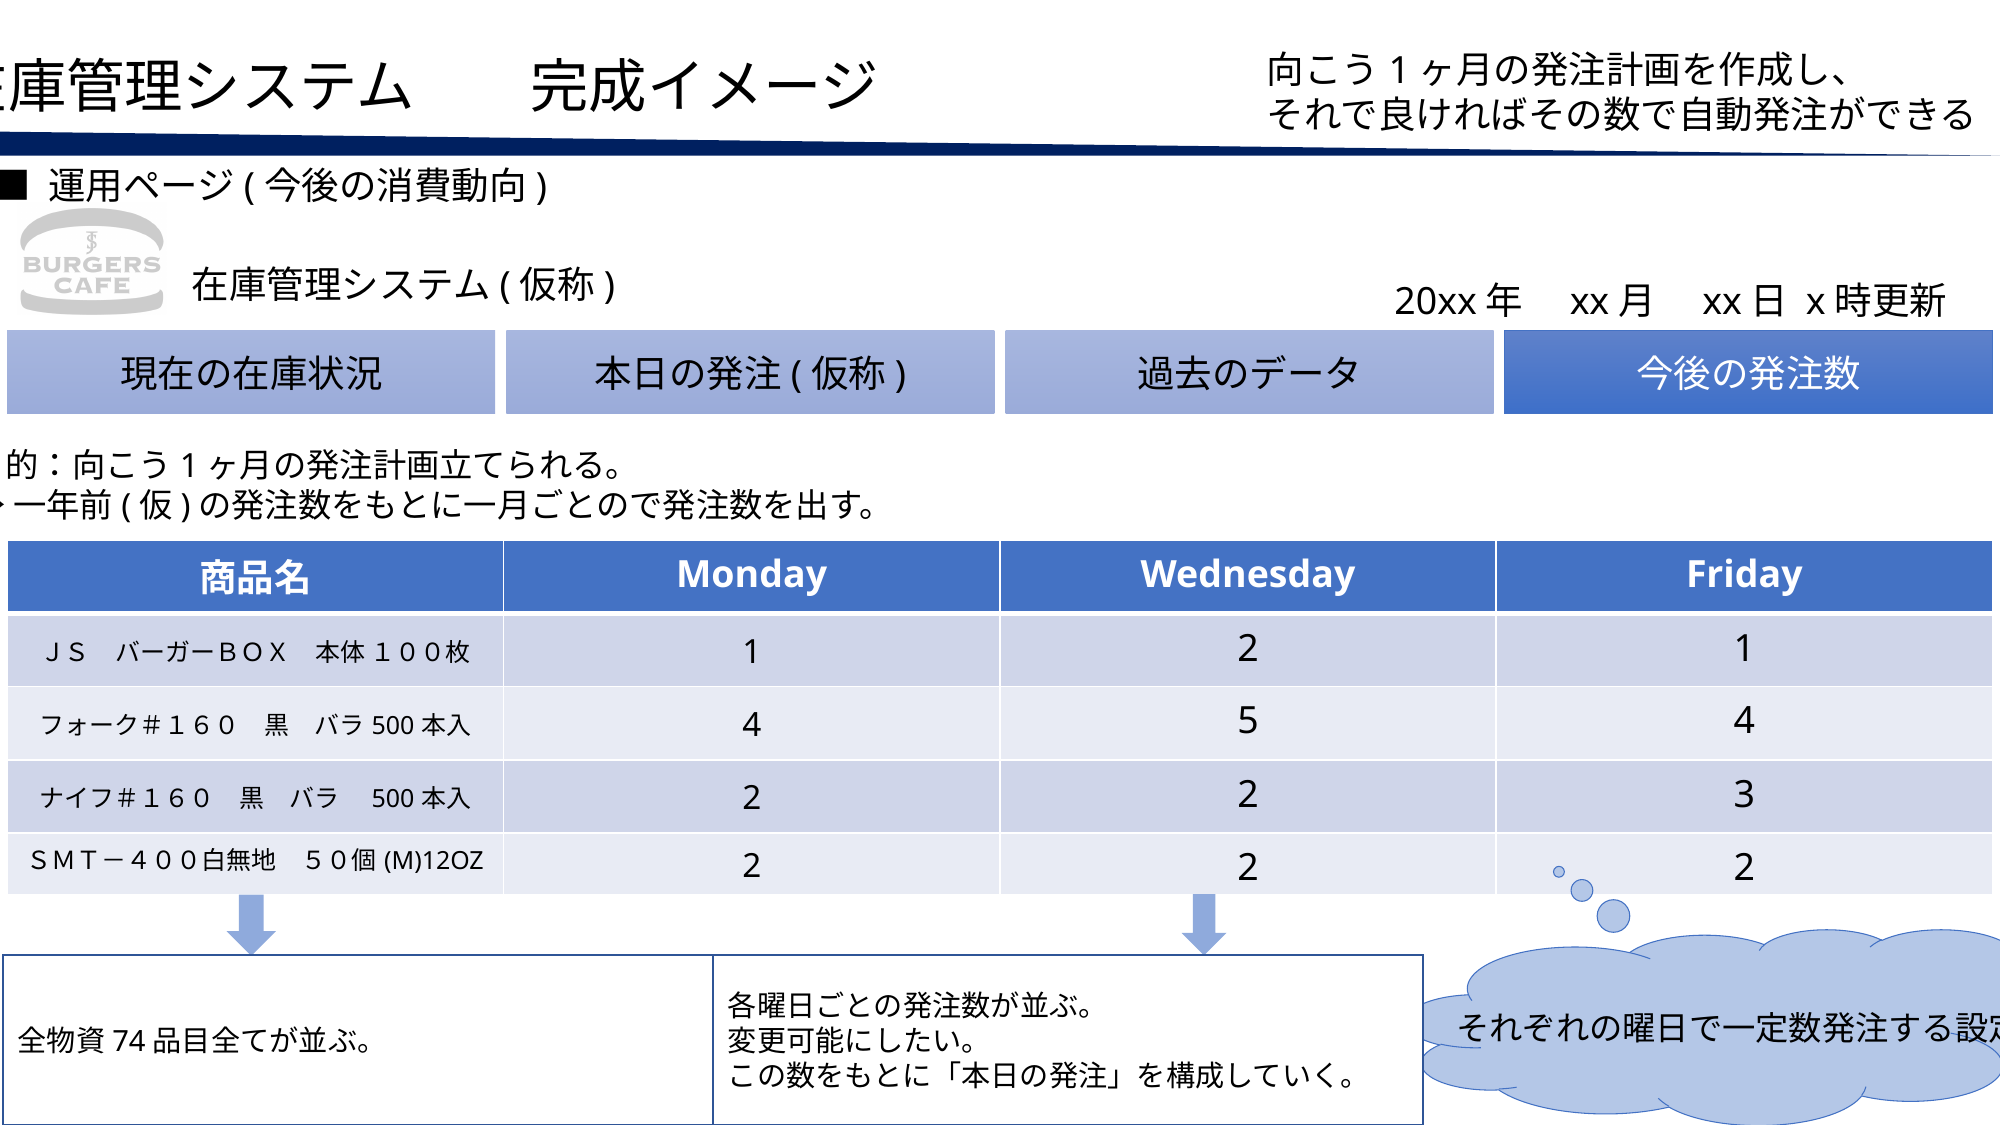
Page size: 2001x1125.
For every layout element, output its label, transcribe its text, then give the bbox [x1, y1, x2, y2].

table_cell ＪＳ バーガーＢＯＸ 本体 １００枚 [8, 616, 503, 686]
text_box [1570, 879, 1594, 902]
table_cell 2 [1001, 761, 1495, 832]
table_cell 3 [1497, 761, 1992, 832]
table_header Friday [1497, 541, 1992, 611]
table_cell 4 [504, 687, 999, 759]
table_header Wednesday [1001, 541, 1495, 611]
text_box [1596, 899, 1631, 933]
text_box [224, 893, 279, 954]
text_box 目的：向こう1ヶ月の発注計画立てられる。 →一年前(仮)の発注数をもとに一月ごとので発注数を出す。 [0, 437, 908, 532]
table_cell 2 [1001, 616, 1495, 686]
table_header 商品名 [8, 541, 503, 611]
table_cell 2 [504, 761, 999, 832]
text_box 向こう1ヶ月の発注計画を作成し、 それで良ければその数で自動発注ができる [1252, 38, 1993, 144]
text_box それぞれの曜日で一定数発注する設定 [1441, 999, 2000, 1054]
text_box 本日の発注(仮称) [506, 330, 995, 414]
picture [17, 202, 167, 315]
text_box 在庫管理システム(仮称) [176, 253, 814, 314]
text_box 在庫管理システム 完成イメージ [0, 41, 894, 127]
table_cell 1 [1497, 616, 1992, 686]
text_box [0, 130, 2000, 157]
text_box [1179, 893, 1230, 954]
text_box 20xx年 xx月 xx日 x時更新 [1379, 269, 2000, 330]
text_box 各曜日ごとの発注数が並ぶ。 変更可能にしたい。 この数をもとに「本日の発注」を構成していく。 [712, 954, 1424, 1125]
table_cell 1 [504, 616, 999, 686]
table_cell 2 [1497, 834, 1992, 894]
table_cell ＳＭＴ－４００白無地 ５０個(M)12OZ [8, 834, 503, 894]
text_box 今後の発注数 [1504, 330, 1993, 414]
text_box 現在の在庫状況 [7, 330, 496, 414]
table_cell ナイフ＃１６０ 黒 バラ 500本入 [8, 761, 503, 832]
table_header Monday [504, 541, 999, 611]
table_cell 2 [1001, 834, 1495, 894]
text_box 過去のデータ [1005, 330, 1494, 414]
table_cell 5 [1001, 687, 1495, 759]
text_box 全物資74品目全てが並ぶ。 [2, 954, 712, 1125]
text_box [1552, 865, 1565, 878]
table_cell 4 [1497, 687, 1992, 759]
text_box [1424, 929, 2000, 1125]
text_box ■ 運用ページ(今後の消費動向) [0, 154, 562, 215]
table_cell 2 [504, 834, 999, 894]
table_cell フォーク＃１６０ 黒 バラ500本入 [8, 687, 503, 759]
